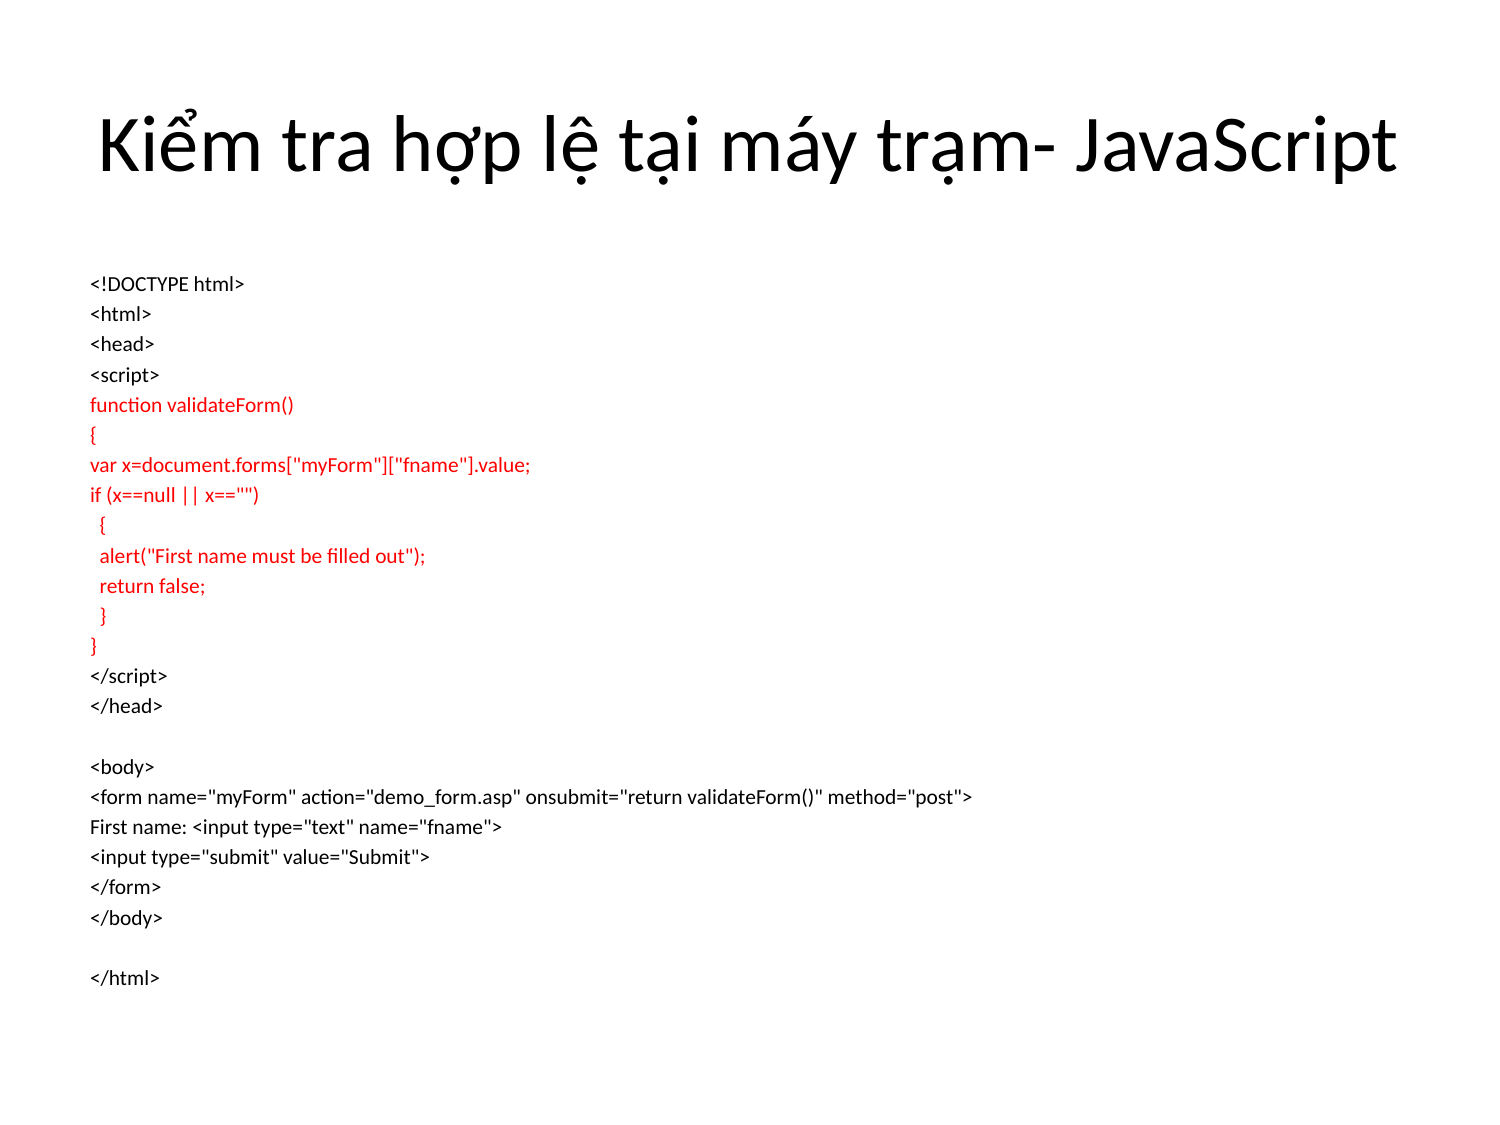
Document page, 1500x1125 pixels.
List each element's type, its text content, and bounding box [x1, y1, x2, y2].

list <!DOCTYPE html> <html> <head> <script> function validateForm() { var x=document.forms["myForm"]["fname"].value; if (x==null || x=="") { alert("First name must be filled out"); return false; } } </script> </head> <body> <form name="myForm" action="demo_form.asp" onsubmit="return validateForm()" method="post"> First name: <input type="text" name="fname"> <input type="submit" value="Submit"> </form> </body> </html> [75, 262, 1425, 1005]
title Kiểm tra hợp lệ tại máy trạm- JavaScript [75, 45, 1425, 233]
